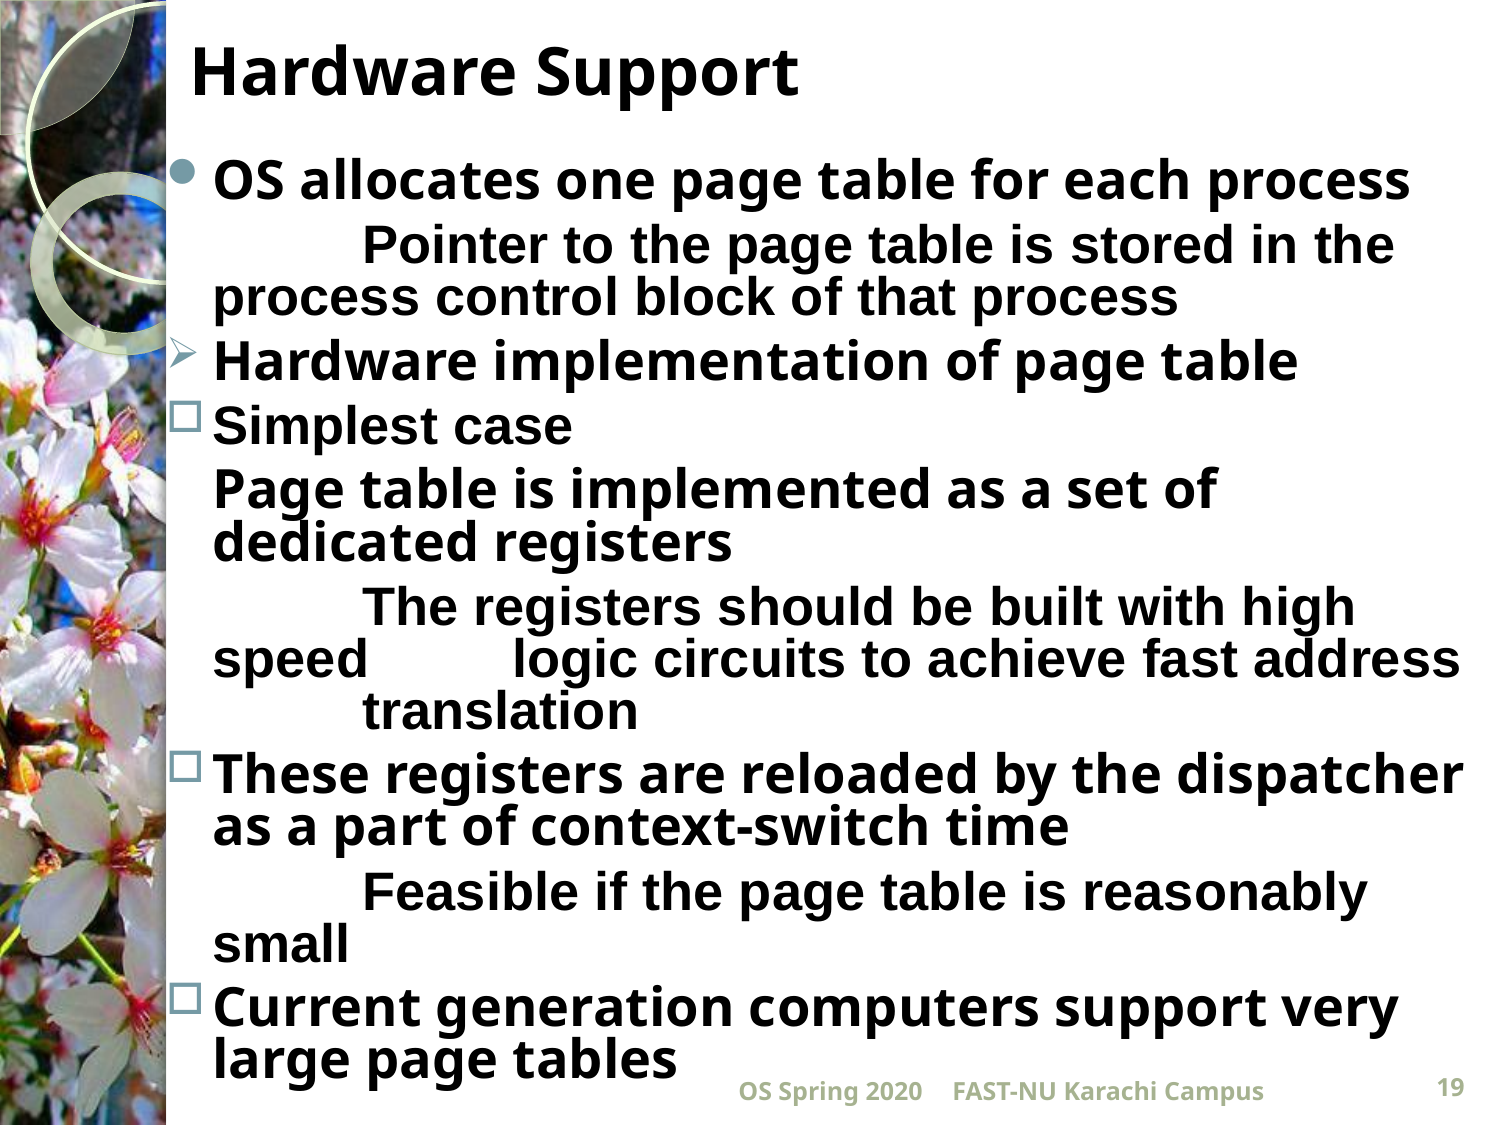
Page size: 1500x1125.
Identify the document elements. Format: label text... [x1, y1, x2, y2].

picture [136, 0, 166, 4]
picture [0, 134, 166, 1125]
picture [62, 195, 137, 276]
slide_number 19 [1413, 1034, 1488, 1113]
picture [32, 13, 160, 207]
title Hardware Support [174, 12, 1500, 125]
slide_number OS Spring 2020 [587, 1034, 937, 1113]
list OS allocates one page table for each process Pointer to the page table is stored in the process control block of that process Hardware implementation of page table Simplest case Page table is implemented as a set of dedicated registers The registers should be built with high speed logic circuits to achieve fast address translation These registers are reloaded by the dispatcher as a part of context-switch time Feasible if the page table is reasonably small Current generation computers support very large page tables [137, 149, 1500, 1051]
picture [53, 241, 137, 332]
footer FAST-NU Karachi Campus [937, 1034, 1413, 1113]
